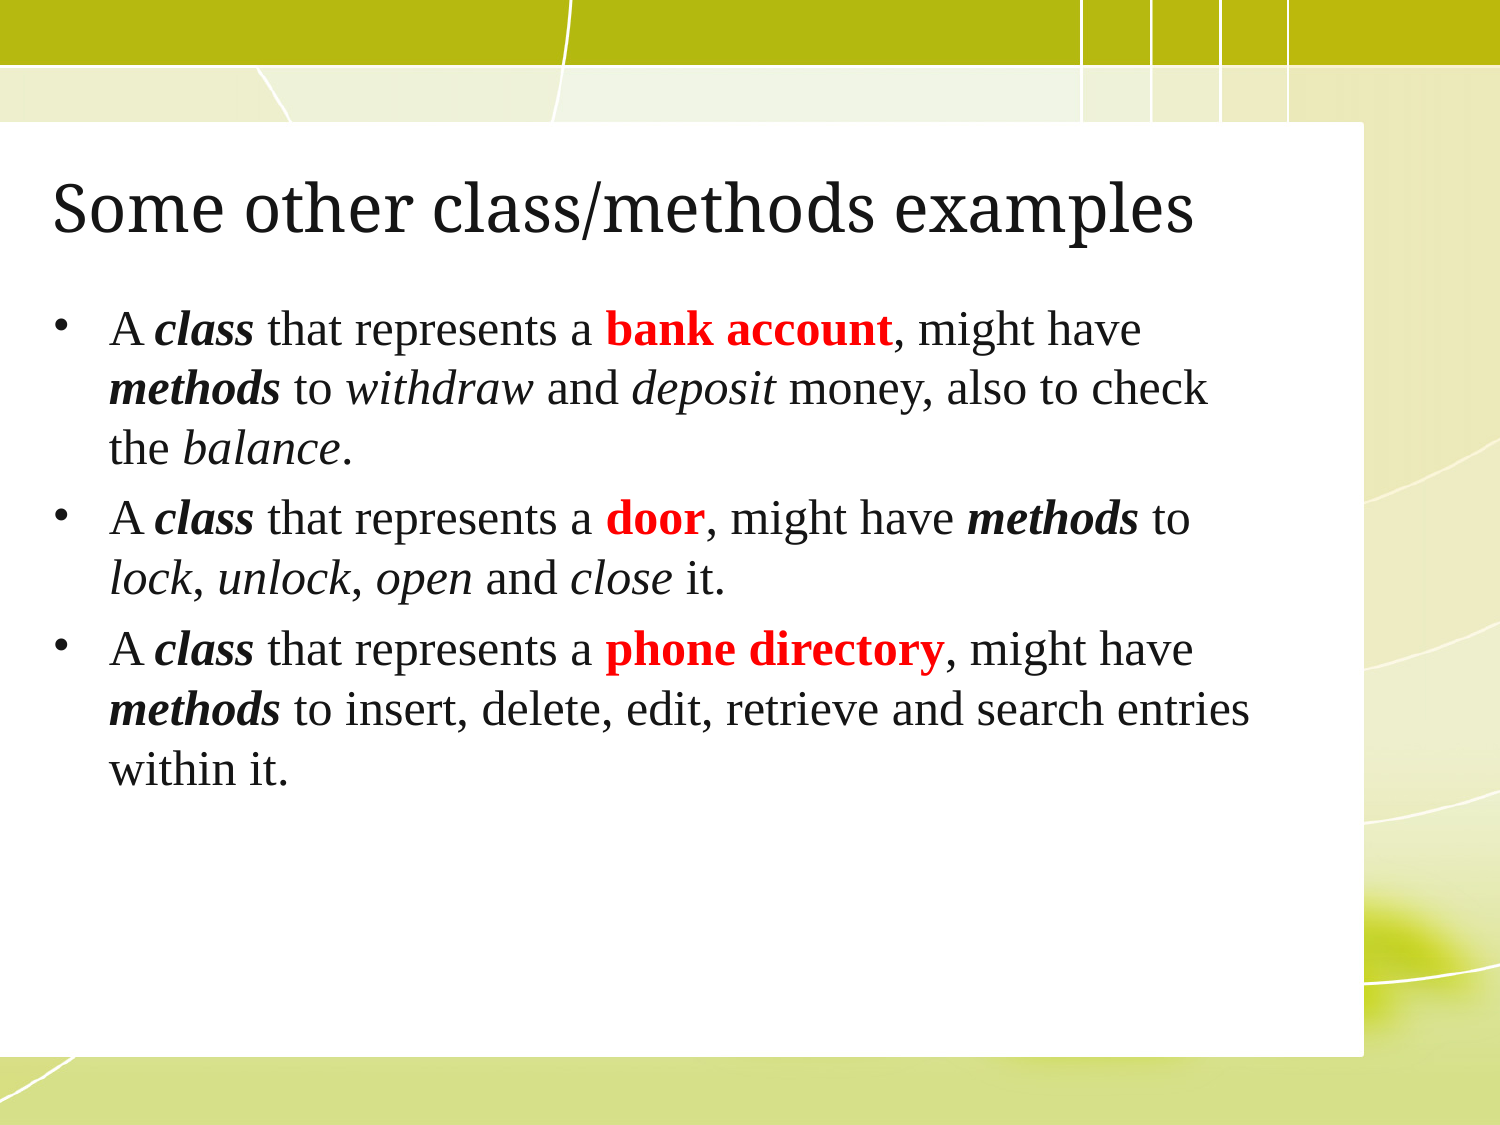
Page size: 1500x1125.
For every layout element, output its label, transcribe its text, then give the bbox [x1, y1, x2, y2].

list A class that represents a bank account, might have methods to withdraw and deposit money, also to check the balance. A class that represents a door, might have methods to lock, unlock, open and close it. A class that represents a phone directory, might have methods to insert, delete, edit, retrieve and search entries within it. [37, 287, 1288, 963]
picture [0, 0, 1500, 1125]
title Some other class/methods examples [37, 137, 1288, 275]
